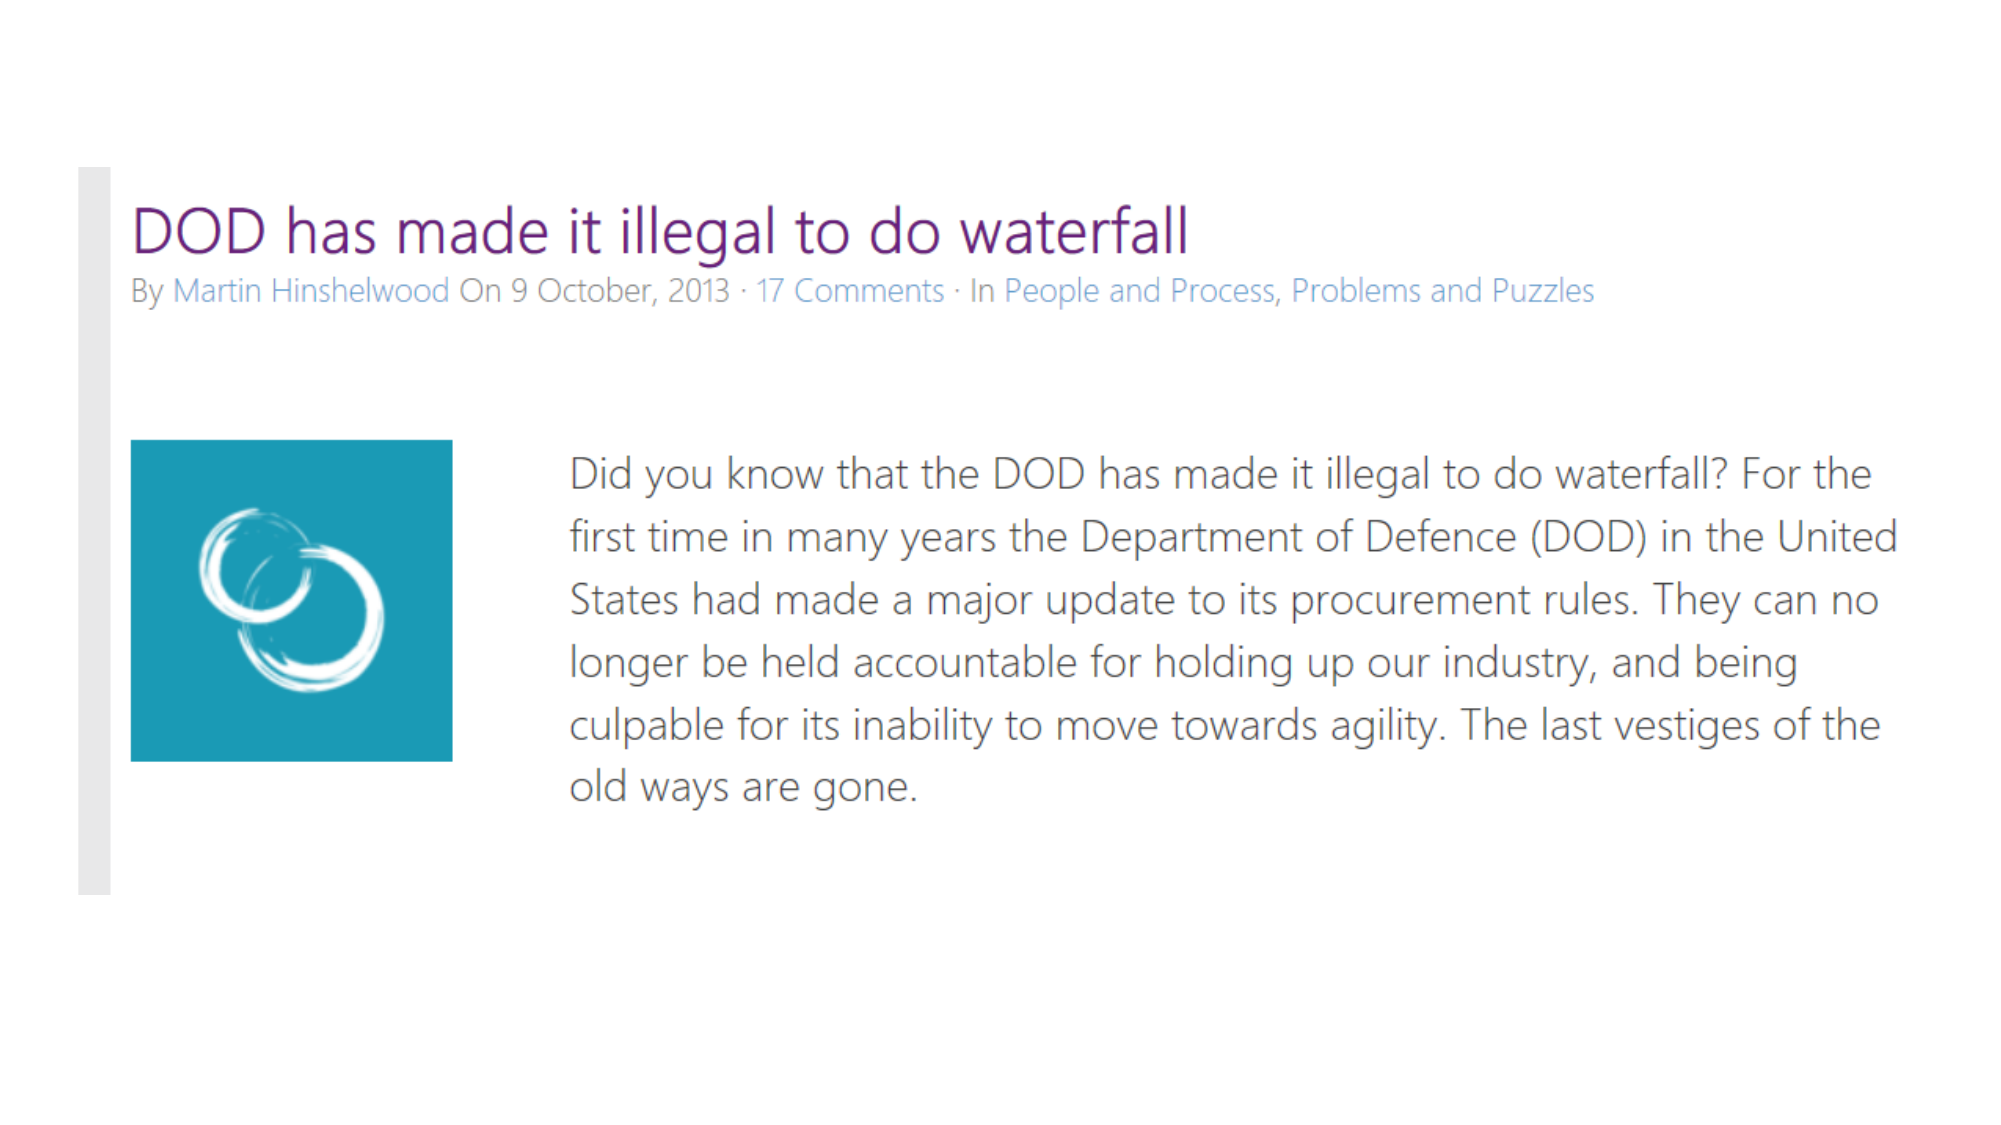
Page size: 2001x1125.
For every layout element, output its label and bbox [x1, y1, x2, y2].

picture [78, 167, 1957, 895]
